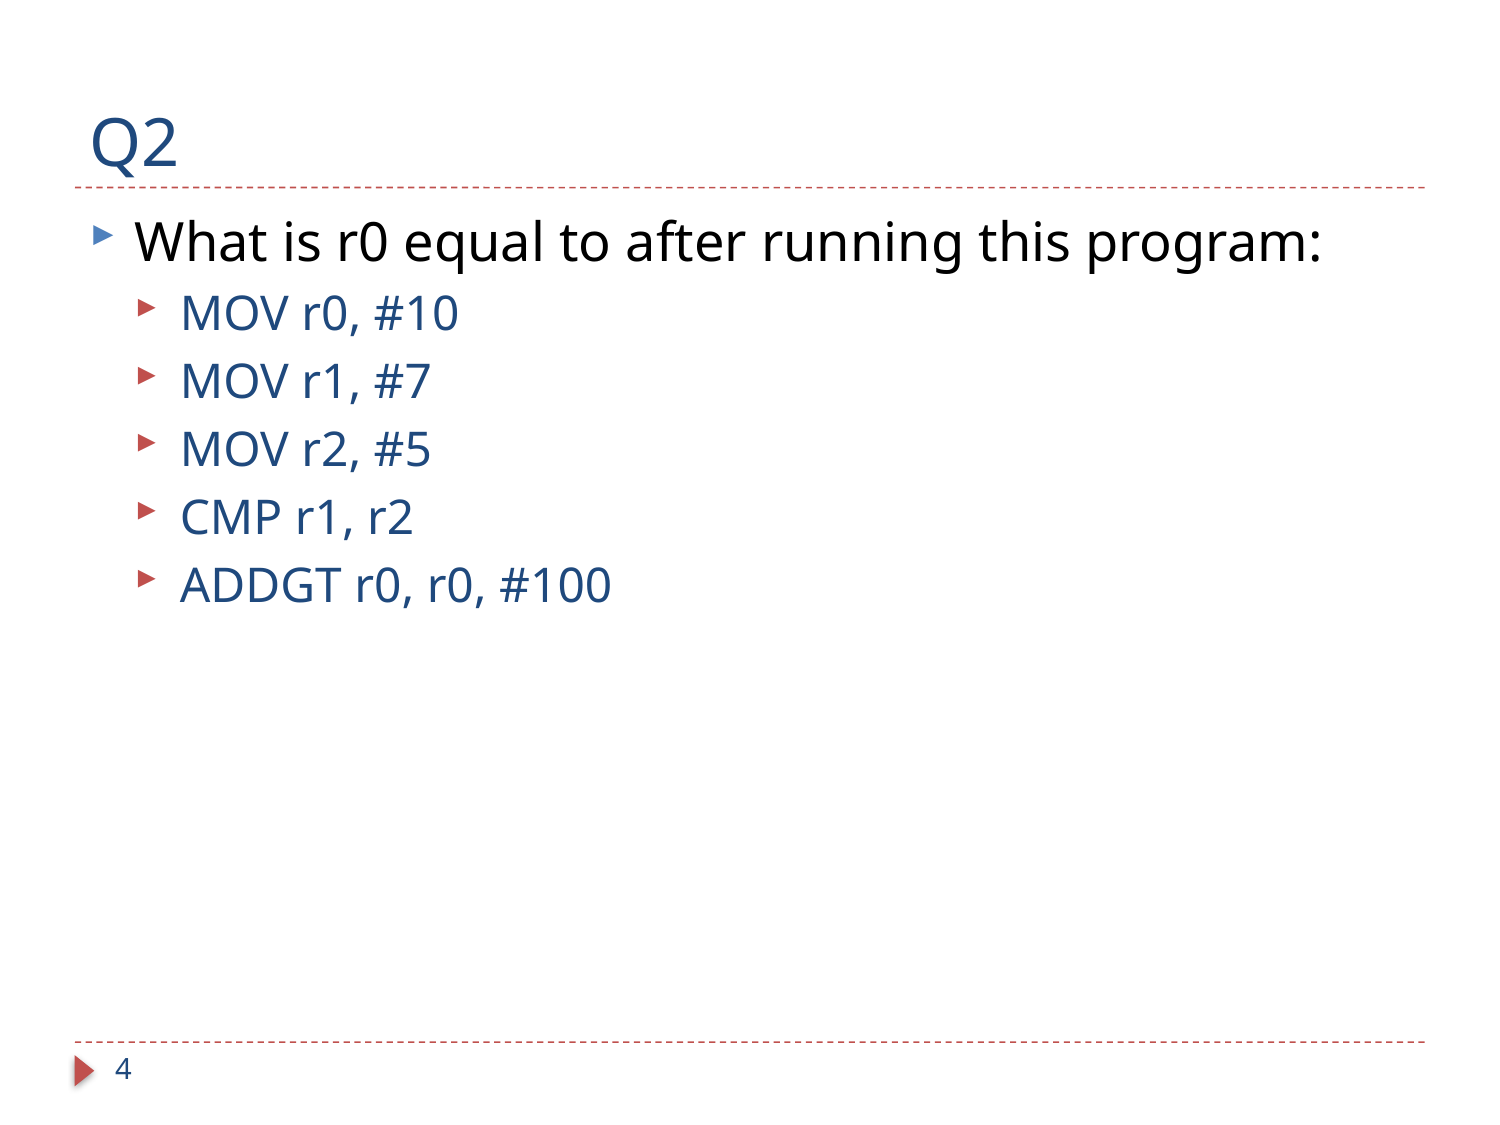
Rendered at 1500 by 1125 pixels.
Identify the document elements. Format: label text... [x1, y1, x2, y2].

slide_number 4 [100, 1042, 426, 1103]
title Q2 [75, 24, 1425, 188]
list What is r0 equal to after running this program: MOV r0, #10 MOV r1, #7 MOV r2, #5 CMP r1, r2 ADDGT r0, r0, #100 [75, 200, 1425, 1010]
